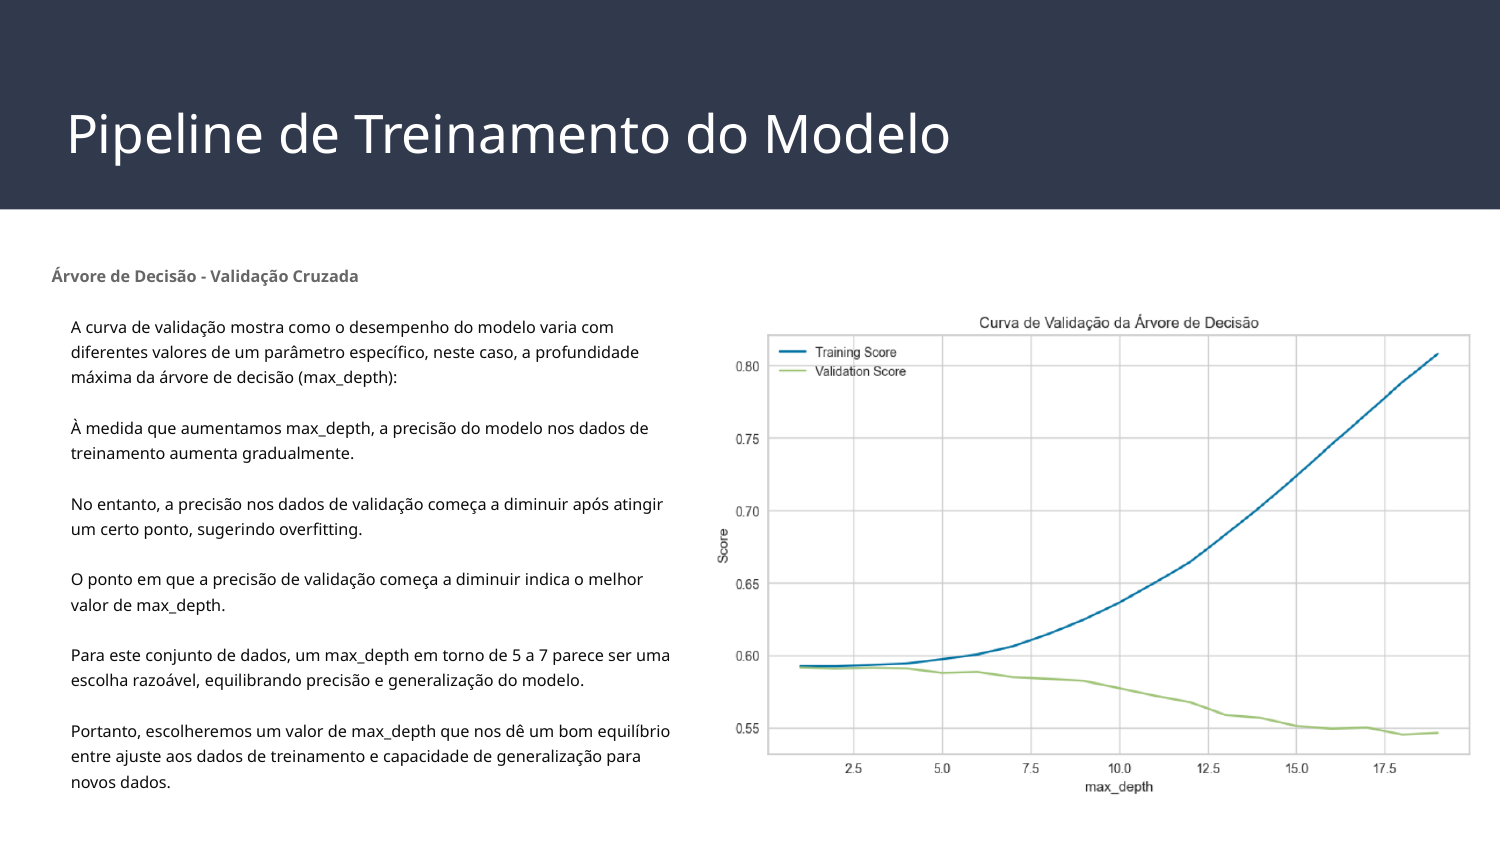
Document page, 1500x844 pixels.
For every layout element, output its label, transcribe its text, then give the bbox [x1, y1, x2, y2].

list Árvore de Decisão - Validação Cruzada A curva de validação mostra como o desempenho do modelo varia com diferentes valores de um parâmetro específico, neste caso, a profundidade máxima da árvore de decisão (max_depth): À medida que aumentamos max_depth, a precisão do modelo nos dados de treinamento aumenta gradualmente. No entanto, a precisão nos dados de validação começa a diminuir após atingir um certo ponto, sugerindo overfitting. O ponto em que a precisão de validação começa a diminuir indica o melhor valor de max_depth. Para este conjunto de dados, um max_depth em torno de 5 a 7 parece ser uma escolha razoável, equilibrando precisão e generalização do modelo. Portanto, escolheremos um valor de max_depth que nos dê um bom equilíbrio entre ajuste aos dados de treinamento e capacidade de generalização para novos dados. [36, 247, 702, 814]
picture [713, 303, 1480, 801]
title Pipeline de Treinamento do Modelo [51, 82, 1449, 185]
